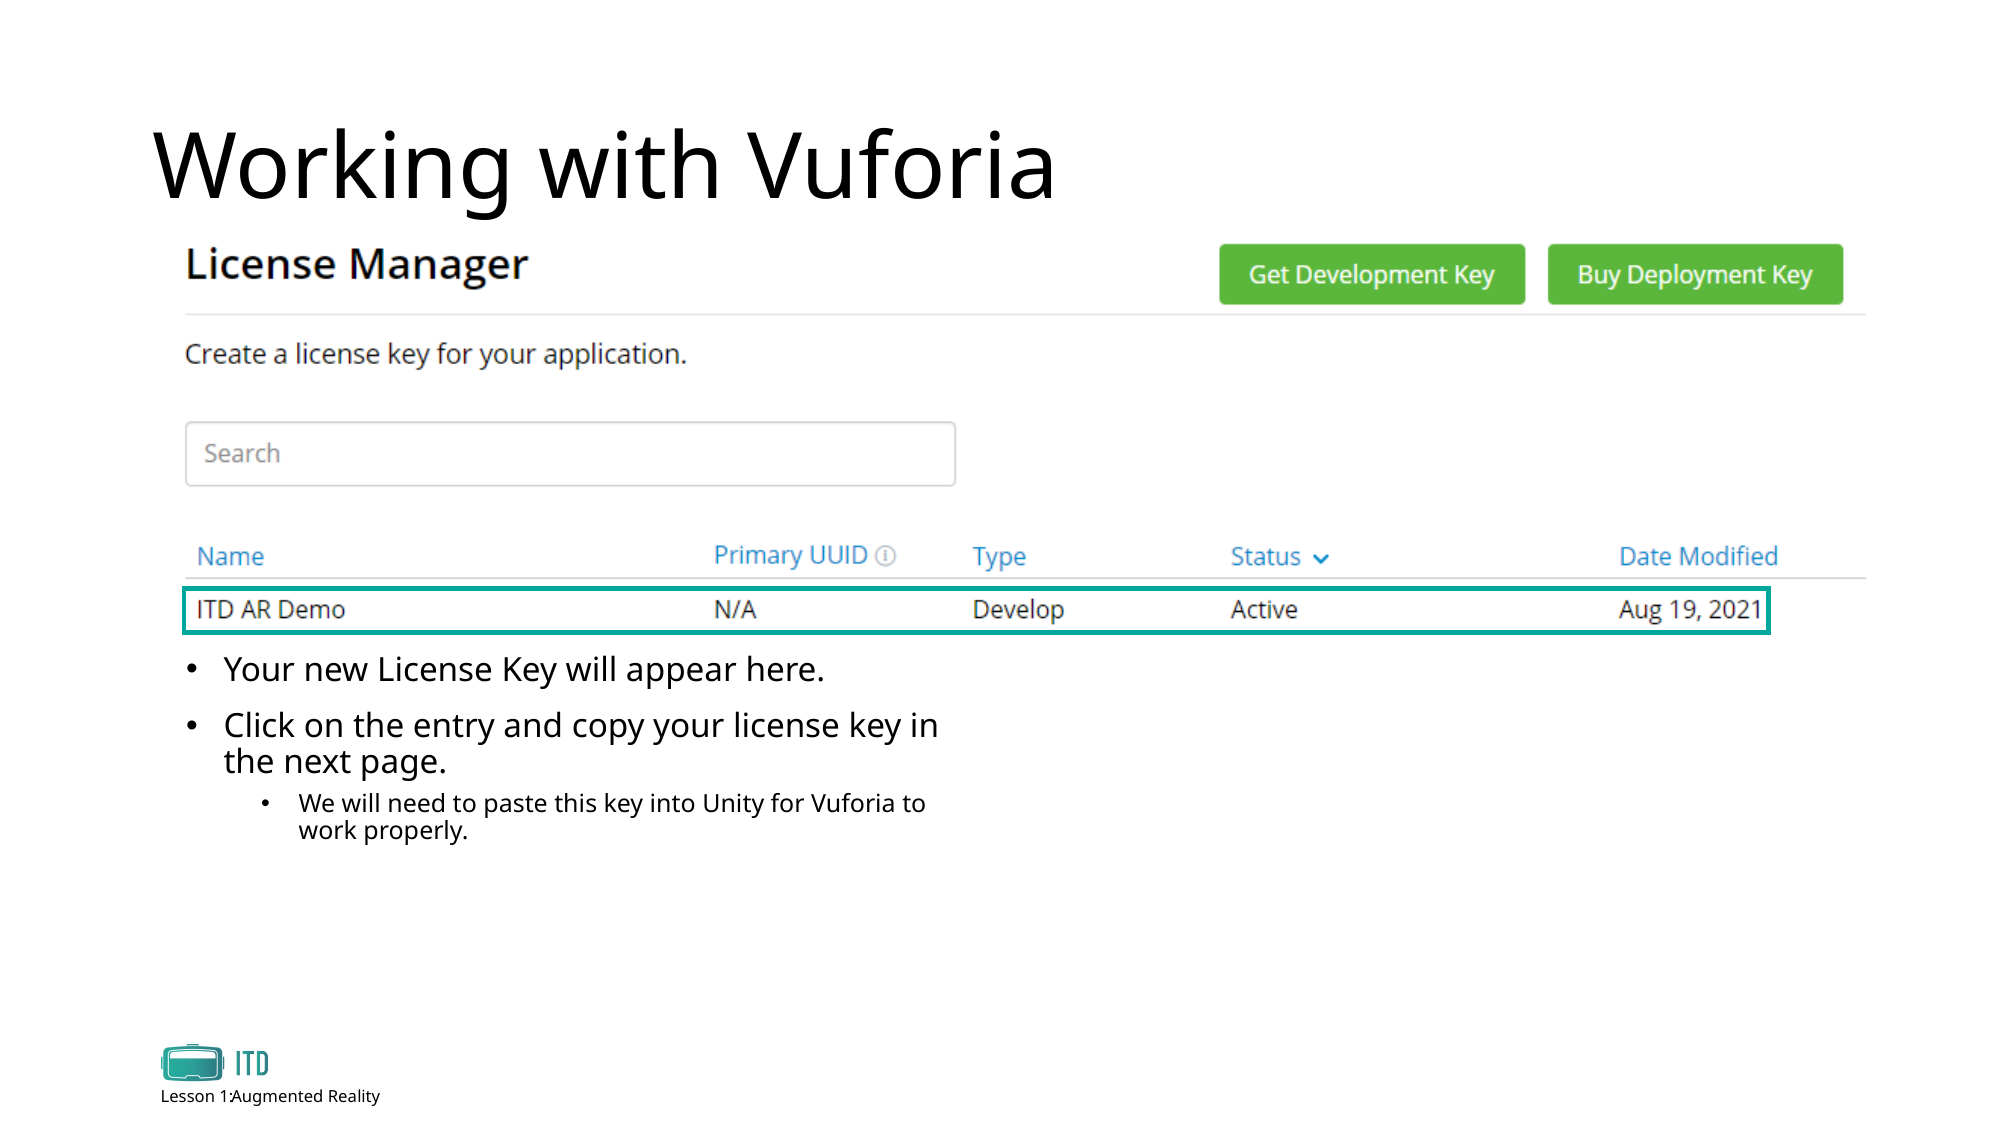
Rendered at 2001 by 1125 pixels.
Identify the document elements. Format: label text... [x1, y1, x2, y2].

picture [161, 1044, 268, 1082]
title Working with Vuforia [137, 59, 1863, 217]
picture [137, 217, 1886, 1014]
